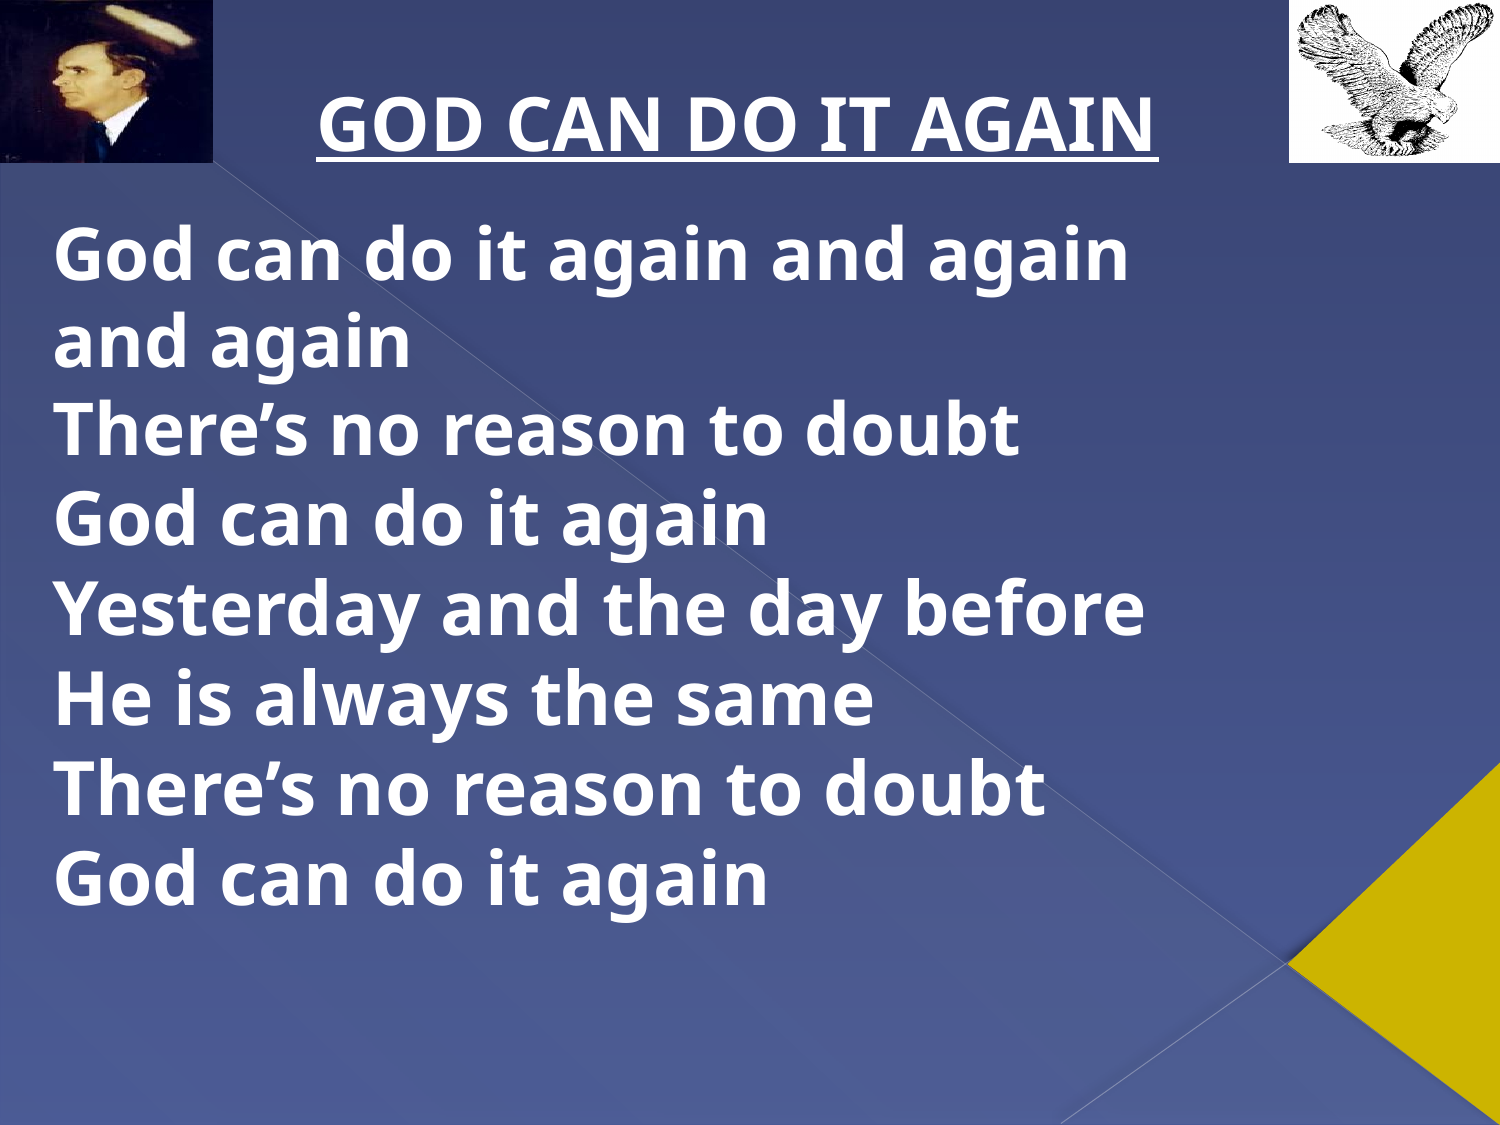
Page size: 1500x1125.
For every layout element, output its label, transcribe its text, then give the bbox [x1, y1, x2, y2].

text_box God can do it again and again and again There’s no reason to doubt God can do it again Yesterday and the day before He is always the same There’s no reason to doubt God can do it again [37, 199, 1500, 928]
picture [1288, 0, 1500, 163]
text_box GOD CAN DO IT AGAIN [0, 68, 1500, 174]
text_box [1285, 928, 1500, 1125]
picture [0, 0, 213, 163]
